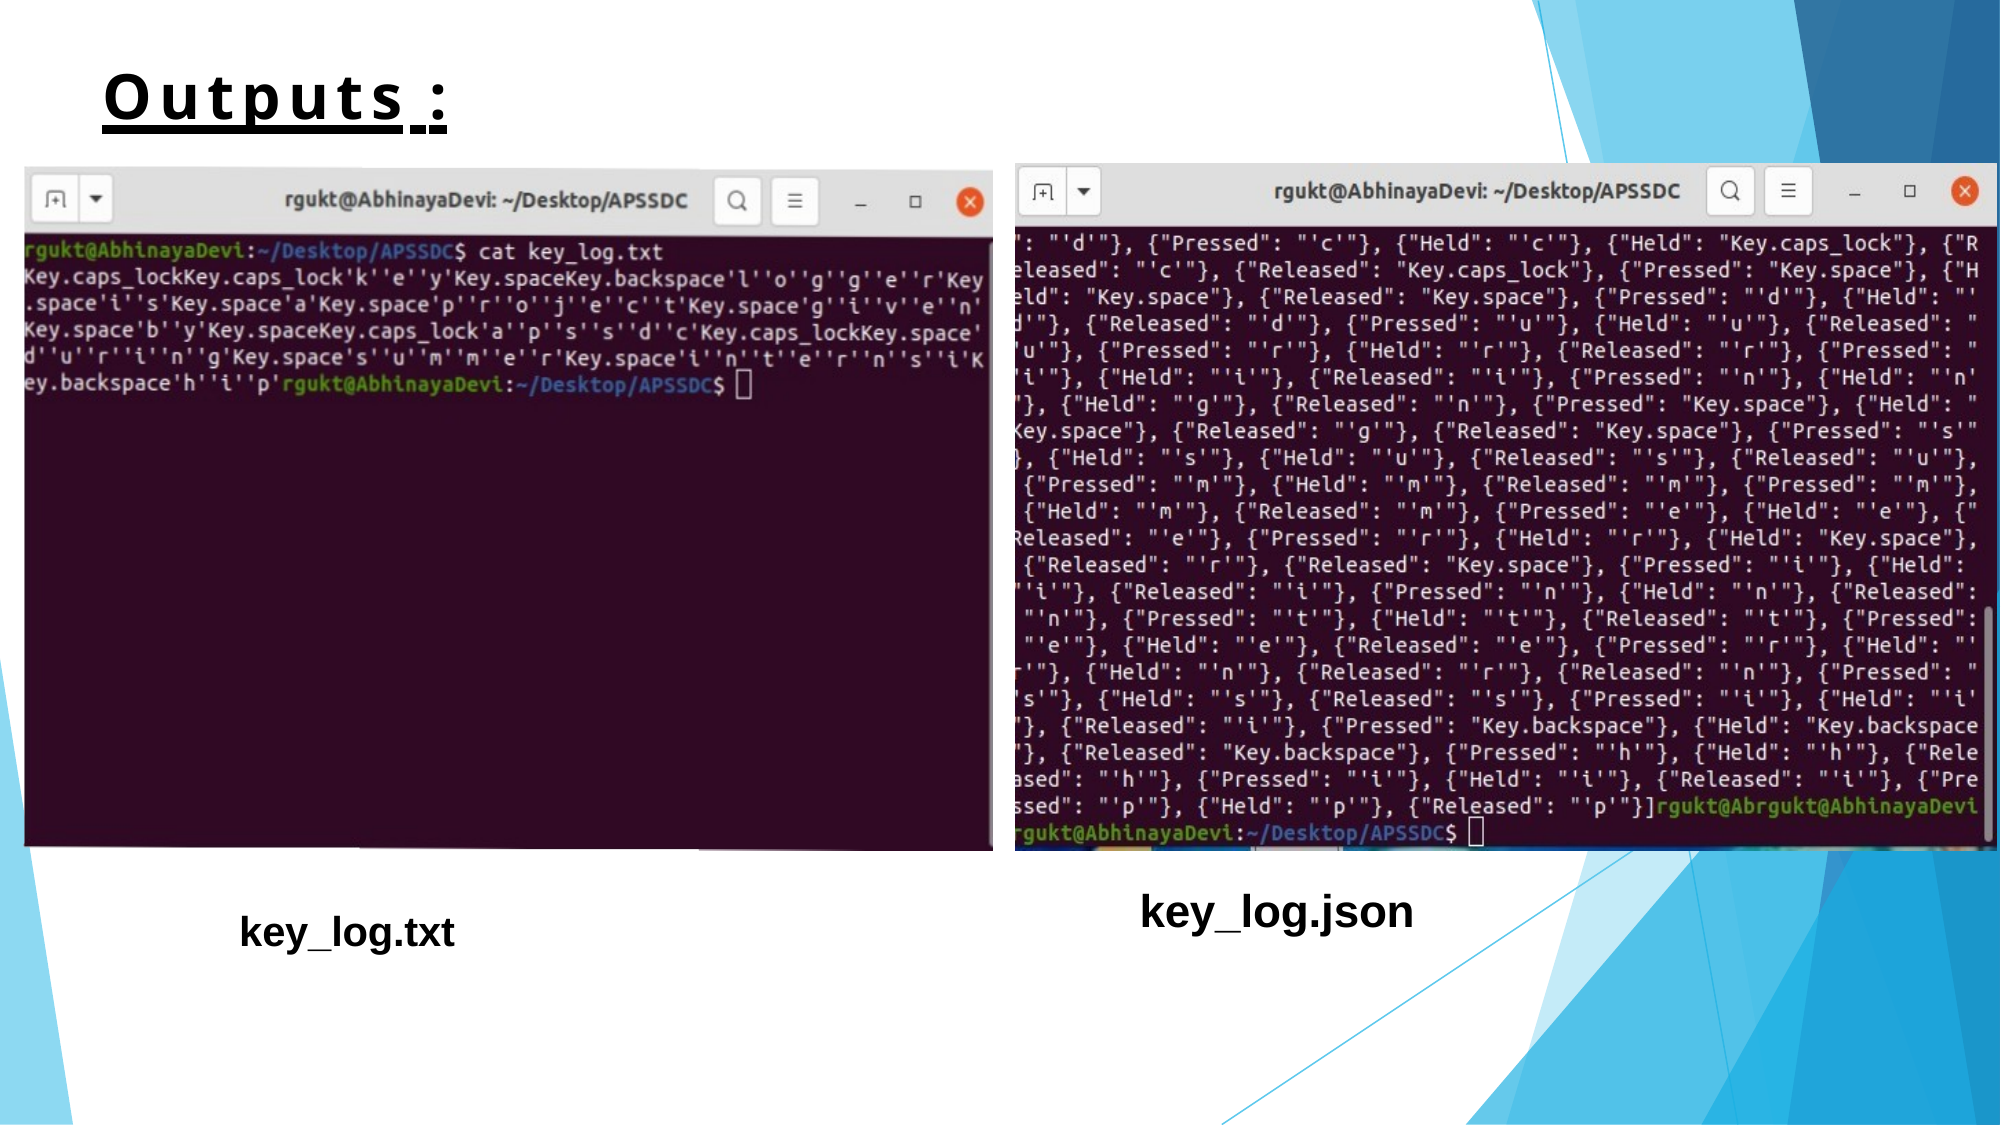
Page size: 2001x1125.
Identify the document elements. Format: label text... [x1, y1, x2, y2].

text_box key_log.json [1137, 879, 1420, 937]
picture [1015, 163, 1997, 851]
title Outputs : [7, 39, 1375, 246]
picture [23, 165, 993, 851]
text_box key_log.txt [237, 902, 460, 955]
